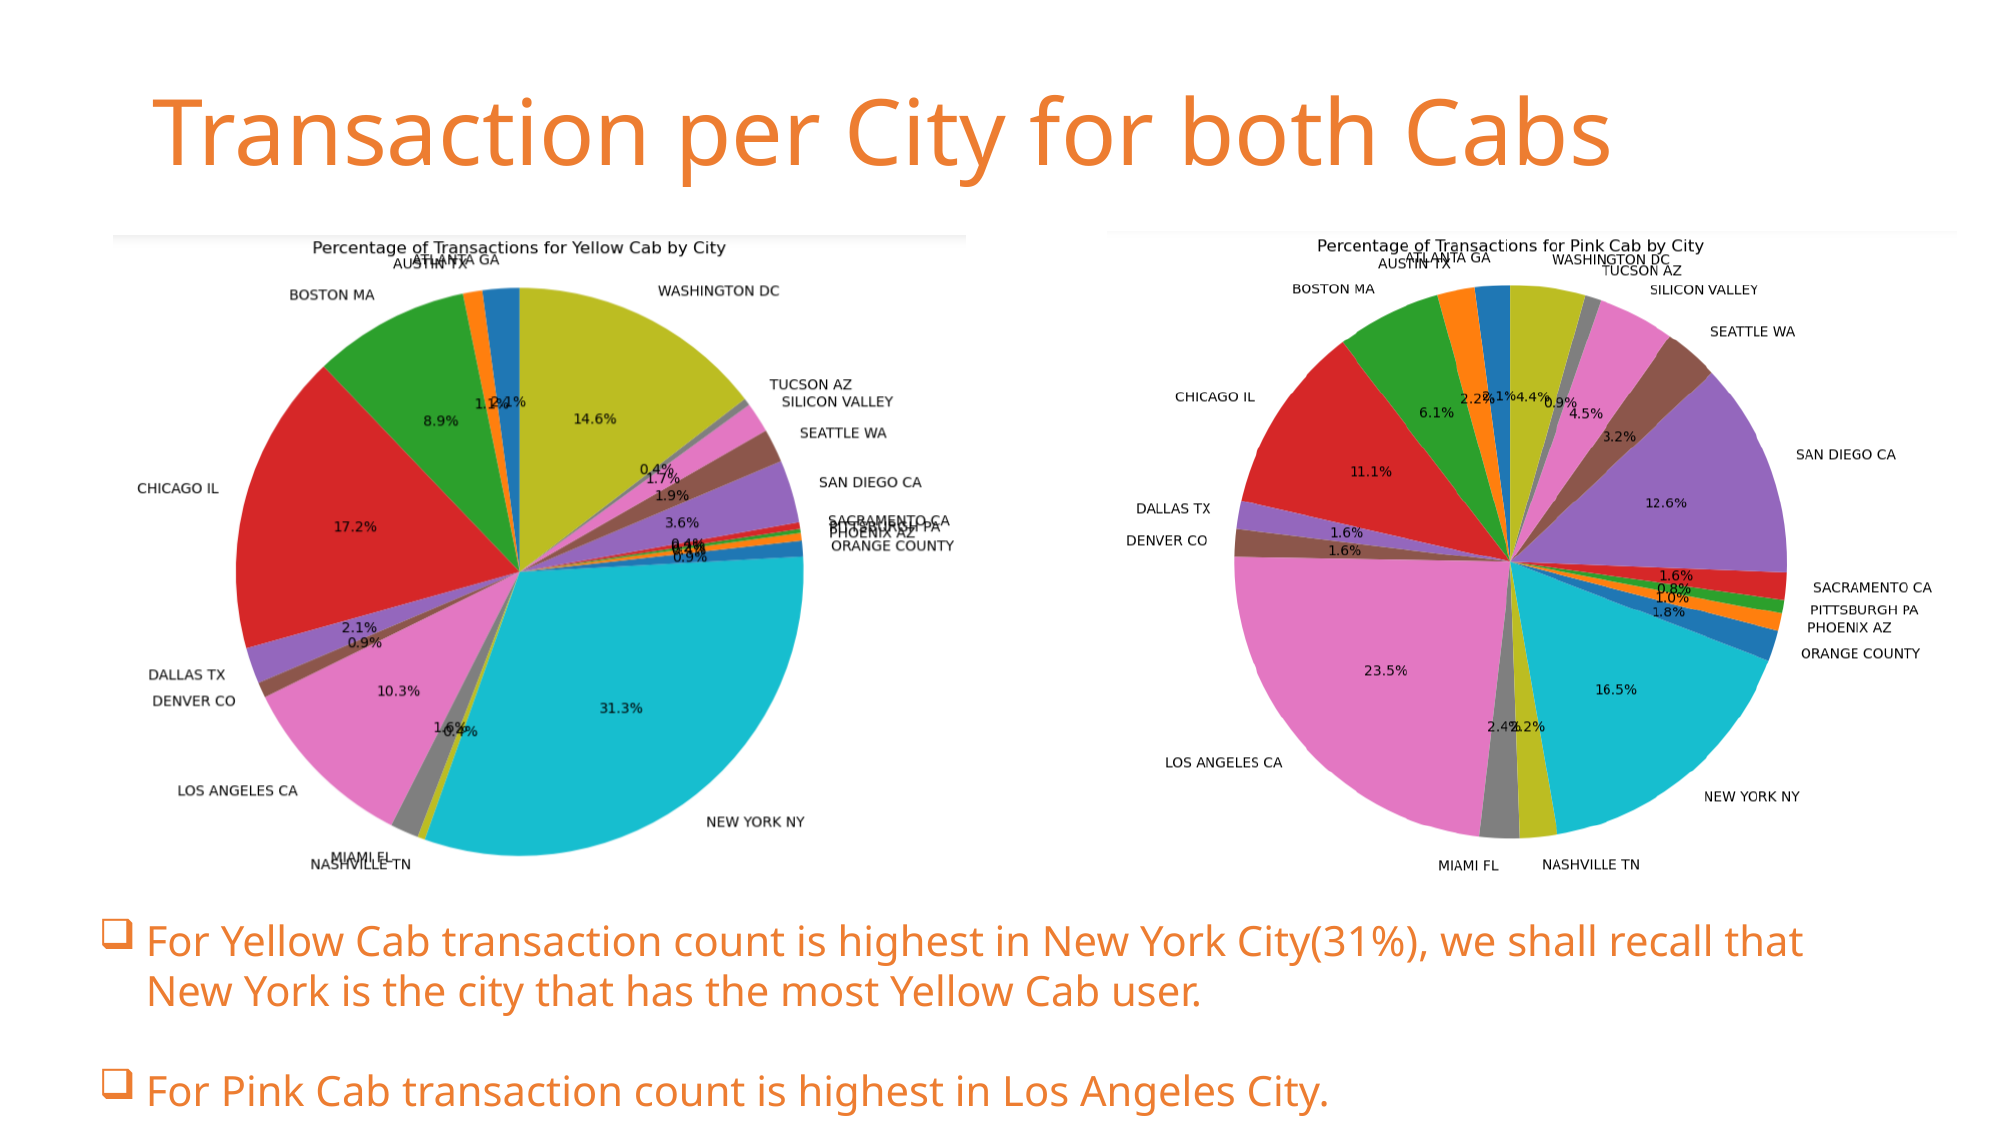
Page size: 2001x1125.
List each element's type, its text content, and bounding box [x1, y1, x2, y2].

picture [1107, 231, 1957, 880]
picture [113, 235, 966, 884]
text_box For Yellow Cab transaction count is highest in New York City(31%), we shall recall that New York is the city that has the most Yellow Cab user. For Pink Cab transaction count is highest in Los Angeles City. [84, 907, 1916, 1123]
title Transaction per City for both Cabs [137, 59, 1863, 212]
